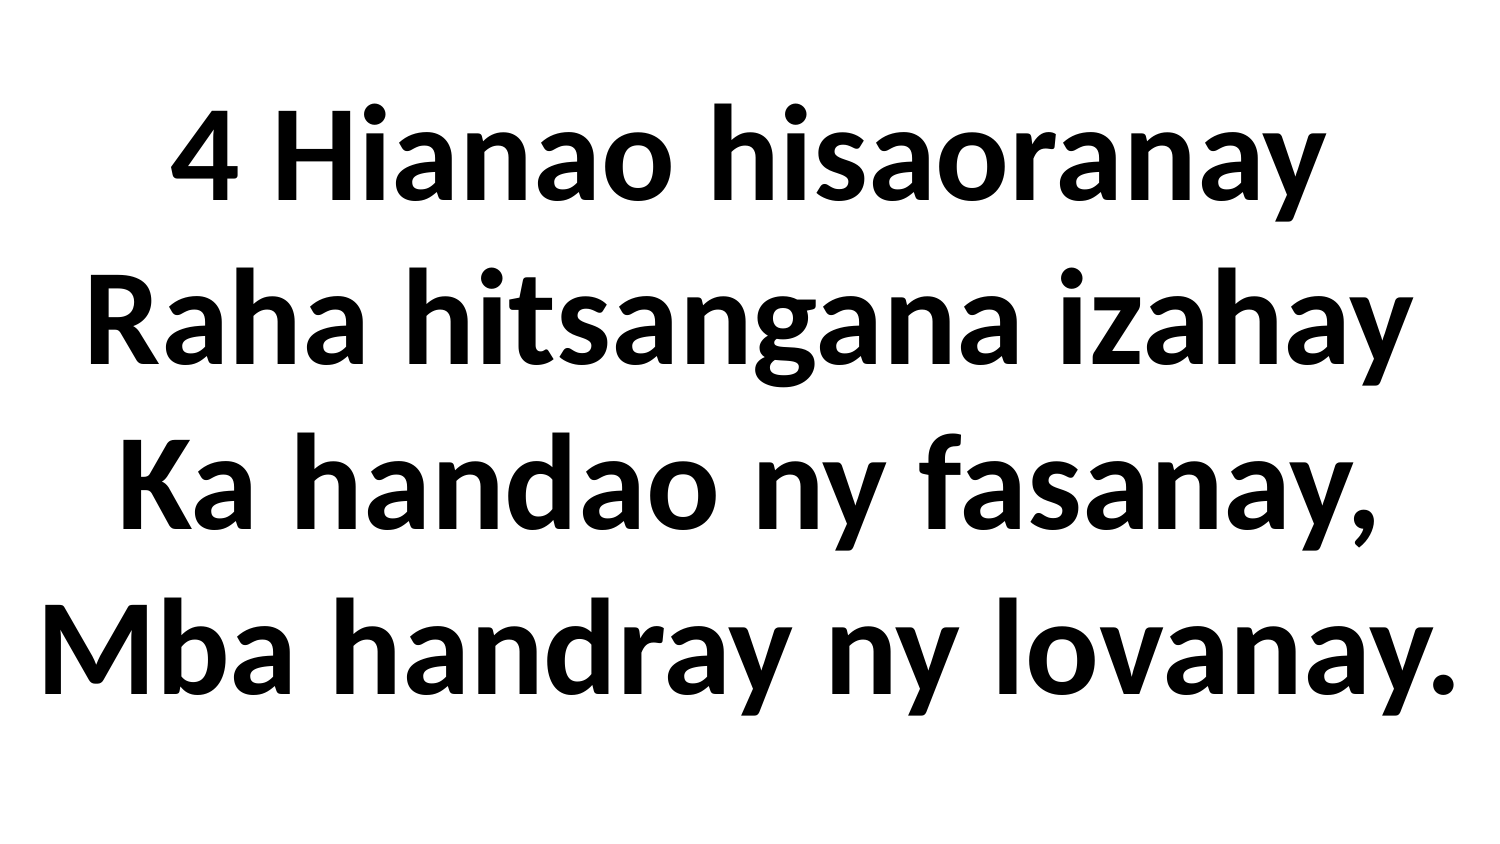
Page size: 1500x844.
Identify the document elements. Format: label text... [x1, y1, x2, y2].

title 4 Hianao hisaoranay Raha hitsangana izahay Ka handao ny fasanay, Mba handray ny lovanay. [0, 114, 1500, 670]
